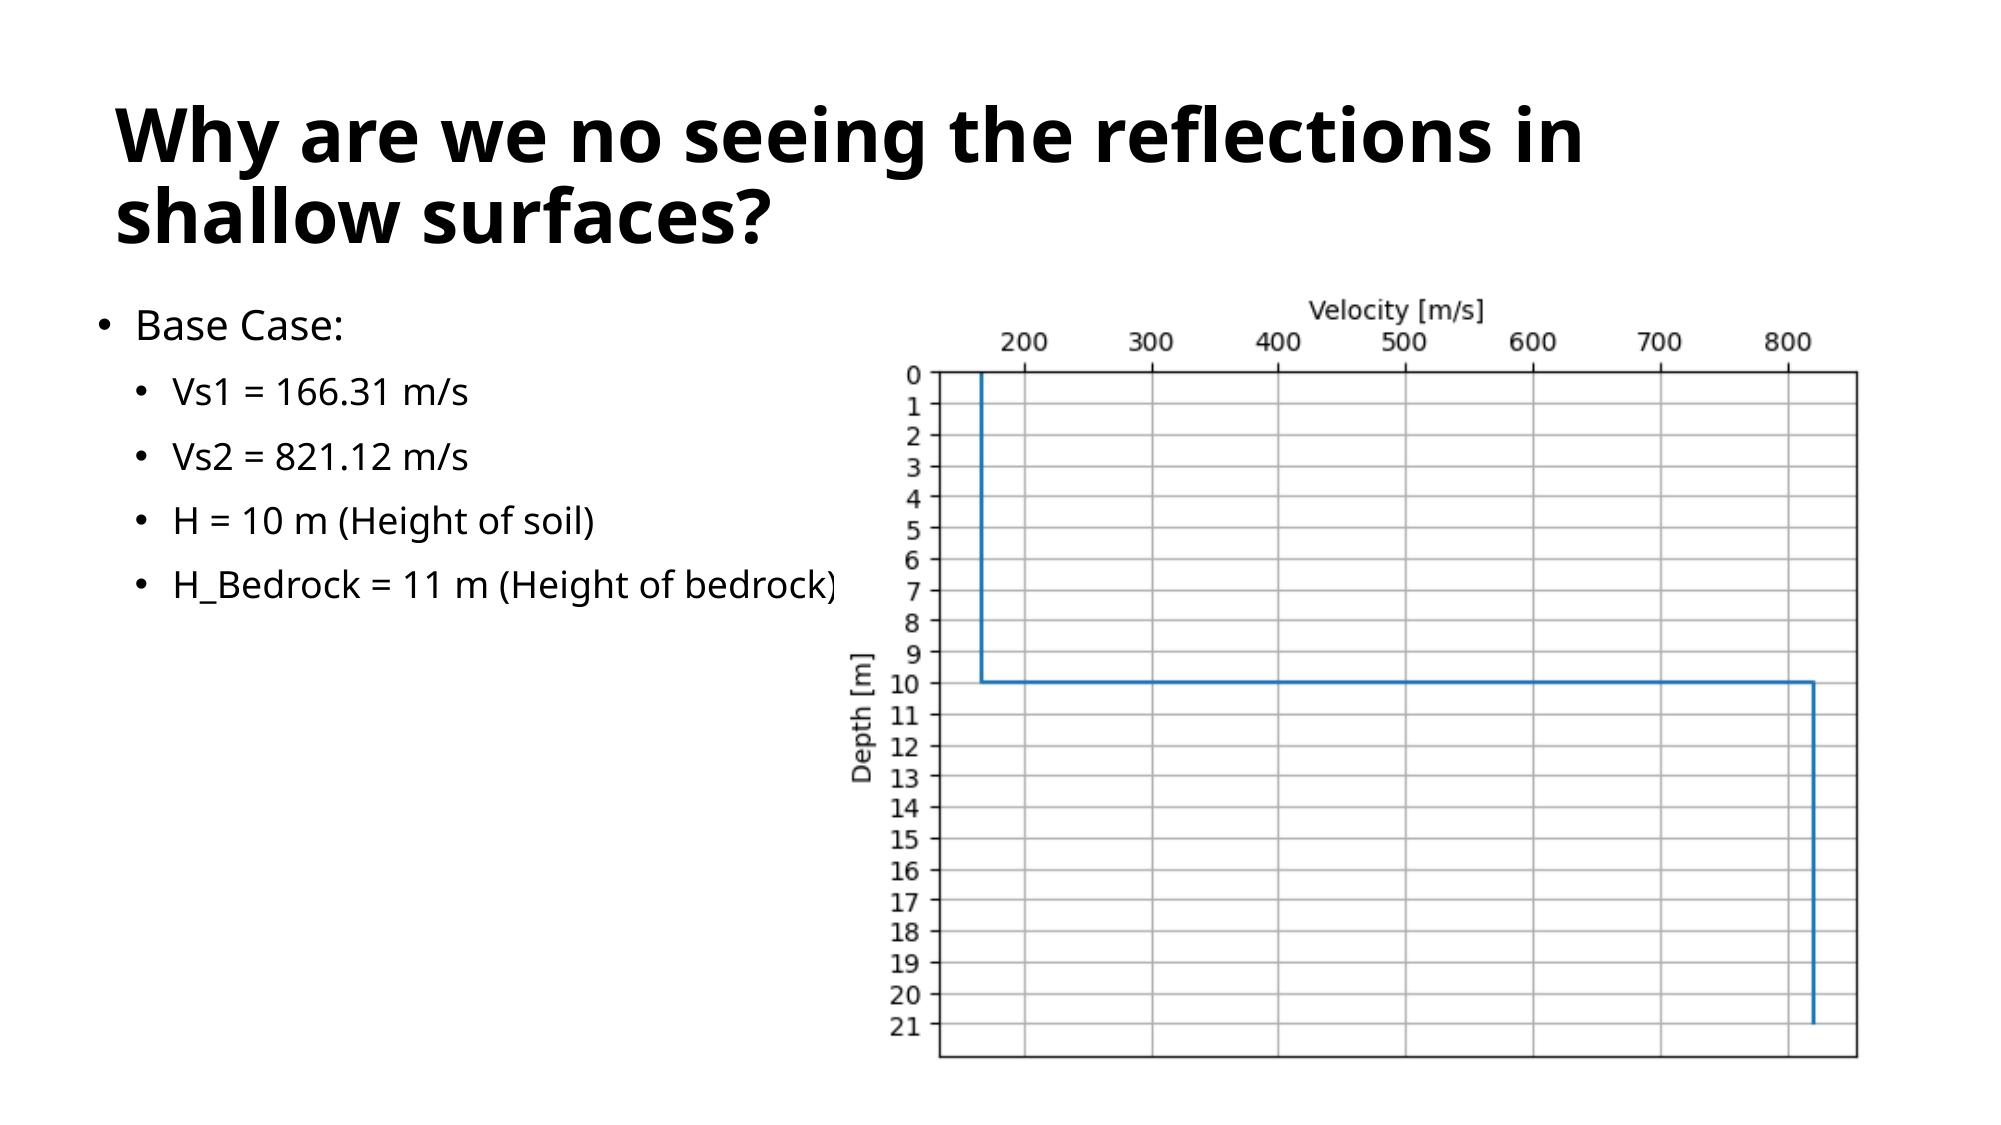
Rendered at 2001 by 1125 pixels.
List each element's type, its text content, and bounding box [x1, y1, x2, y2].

title Why are we no seeing the reflections in shallow surfaces? [100, 90, 1849, 276]
picture [834, 281, 1875, 1075]
list Base Case: Vs1 = 166.31 m/s Vs2 = 821.12 m/s H = 10 m (Height of soil) H_Bedrock = 11 m (Height of bedrock) [82, 281, 834, 1035]
